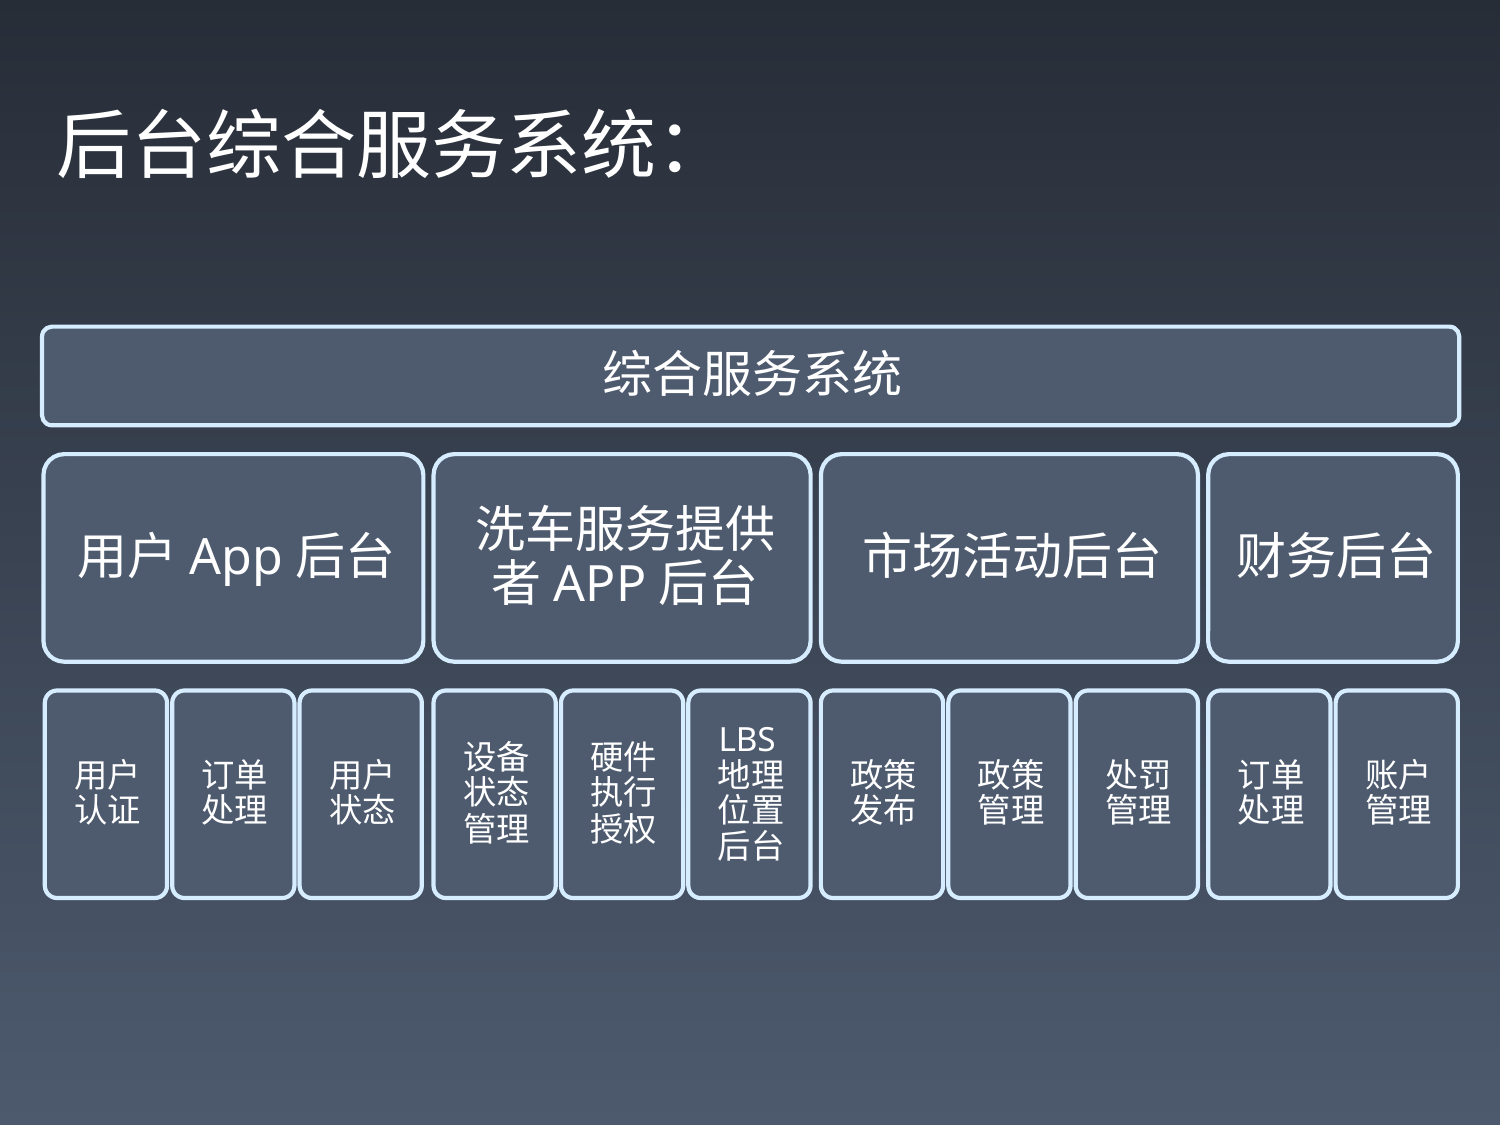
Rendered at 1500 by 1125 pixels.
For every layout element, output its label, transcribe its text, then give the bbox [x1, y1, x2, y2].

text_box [41, 325, 1460, 899]
text_box 后台综合服务系统： [41, 89, 987, 195]
